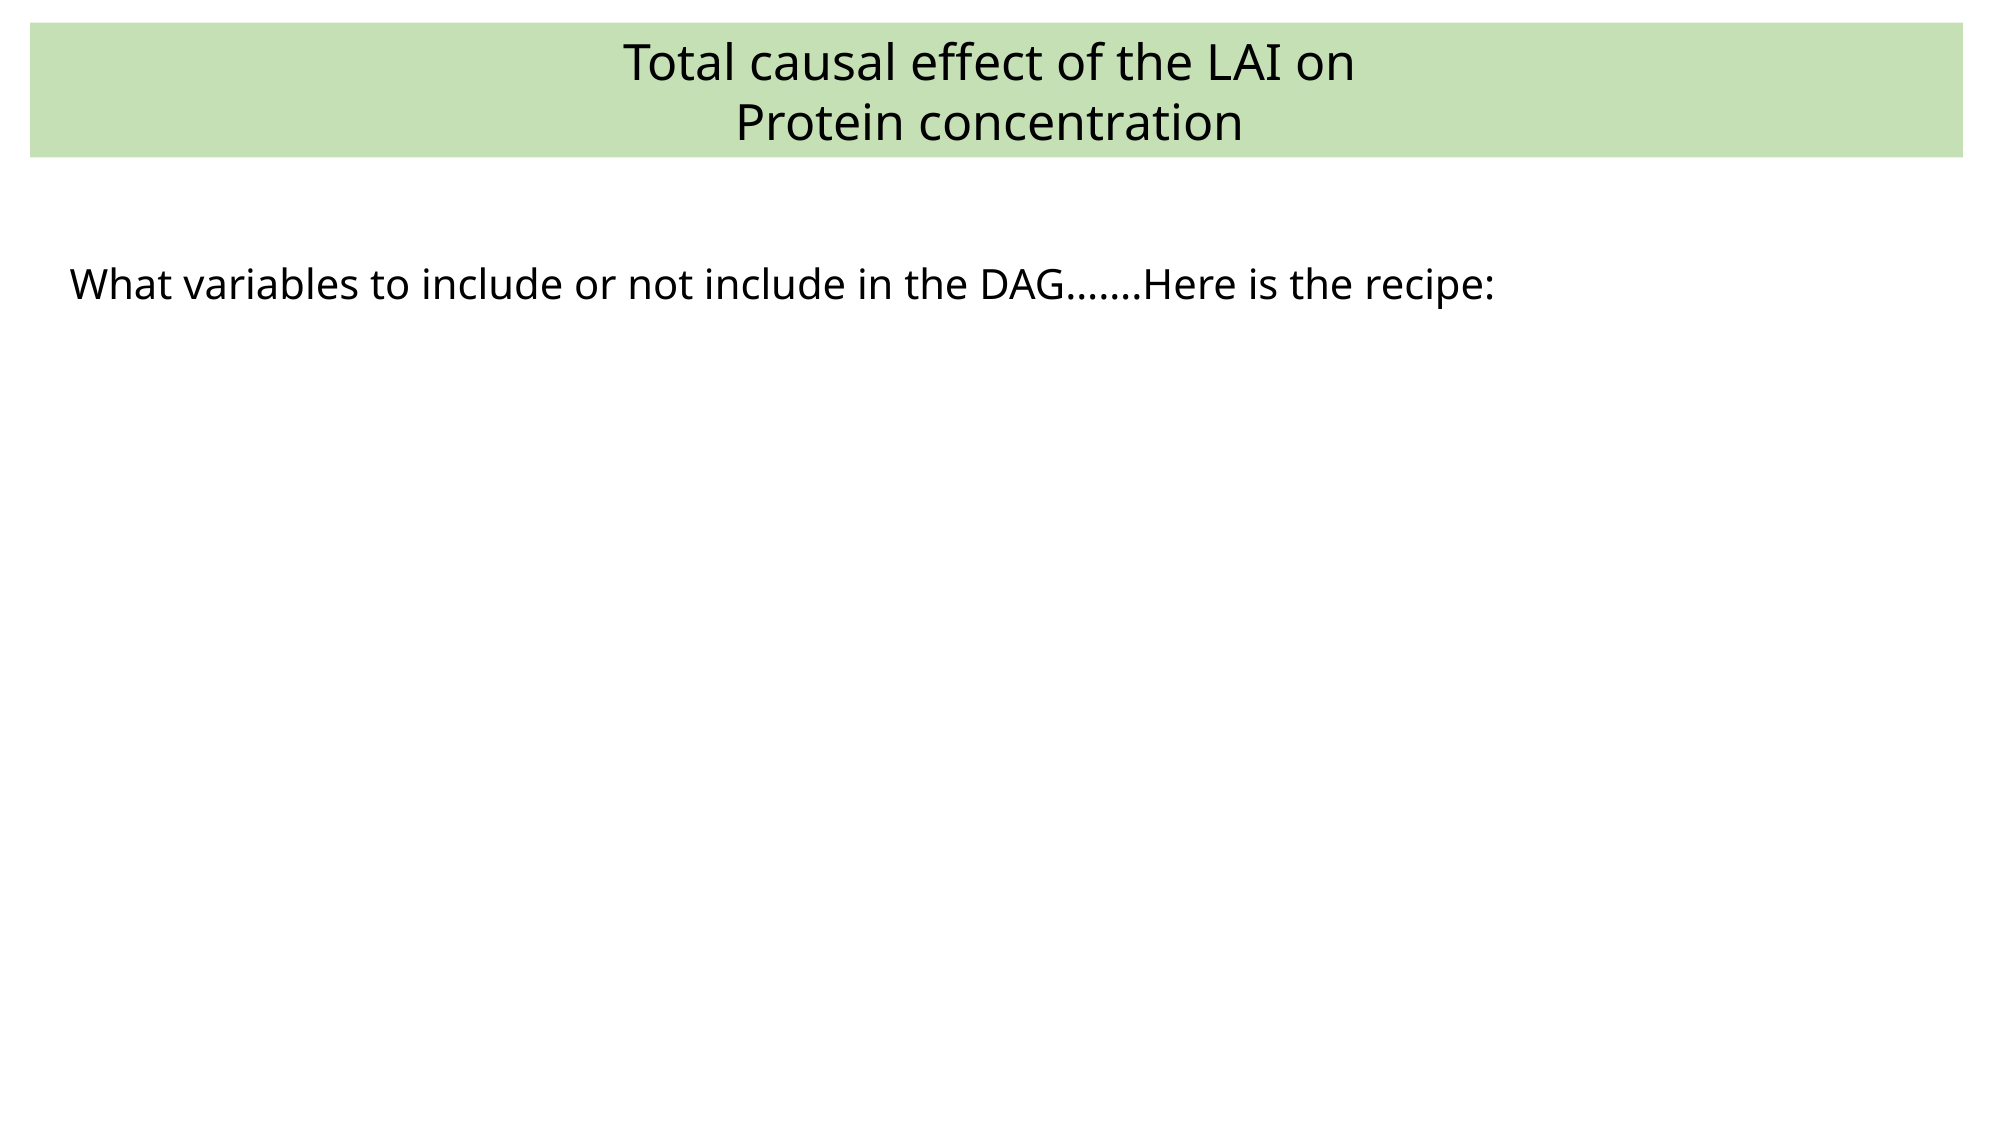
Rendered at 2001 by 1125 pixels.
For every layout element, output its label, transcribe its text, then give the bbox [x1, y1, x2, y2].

text_box What variables to include or not include in the DAG…….Here is the recipe: [54, 250, 1511, 316]
text_box Total causal effect of the LAI on Protein concentration [30, 22, 1963, 158]
